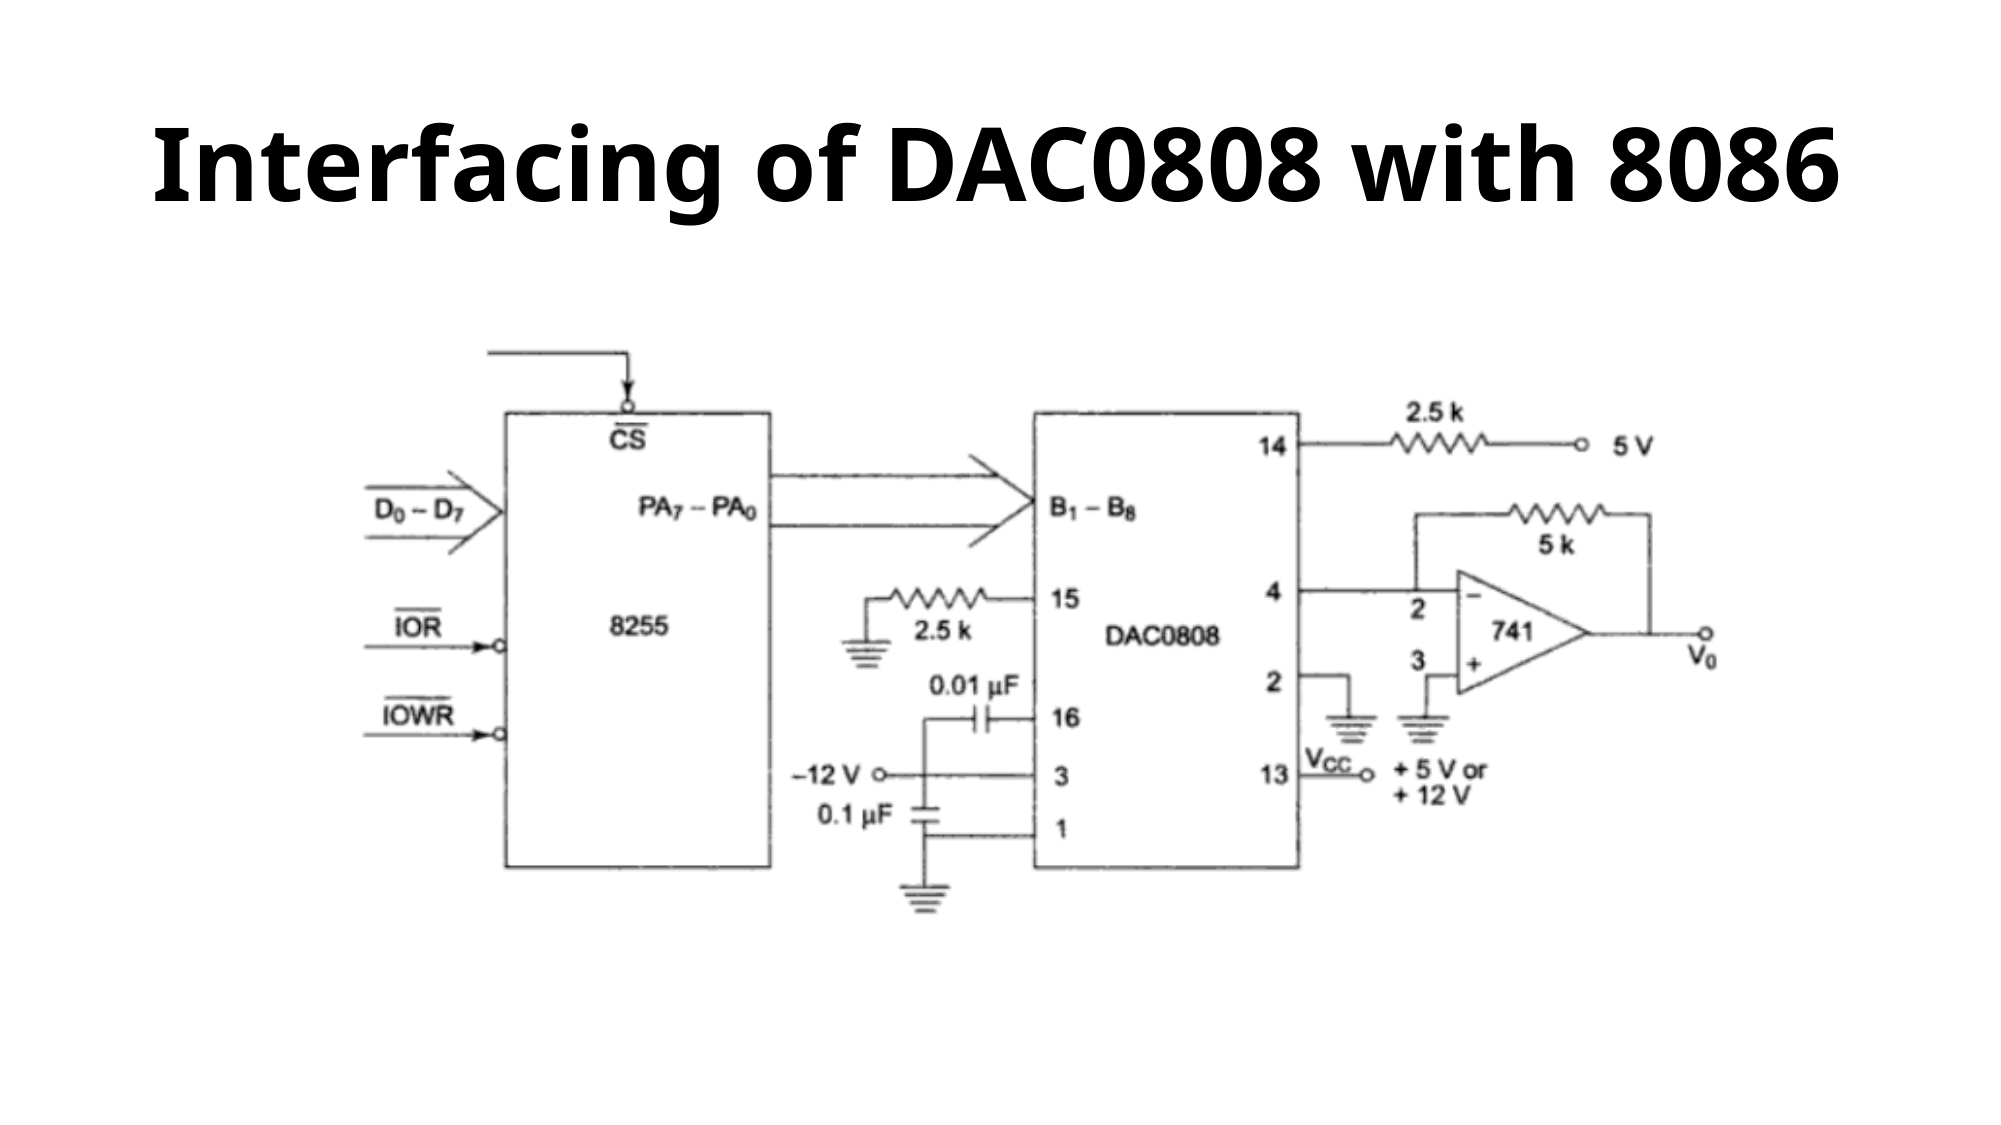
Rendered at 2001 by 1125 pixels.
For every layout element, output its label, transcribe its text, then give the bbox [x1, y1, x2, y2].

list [355, 326, 1744, 930]
title Interfacing of DAC0808 with 8086 [137, 59, 1863, 278]
